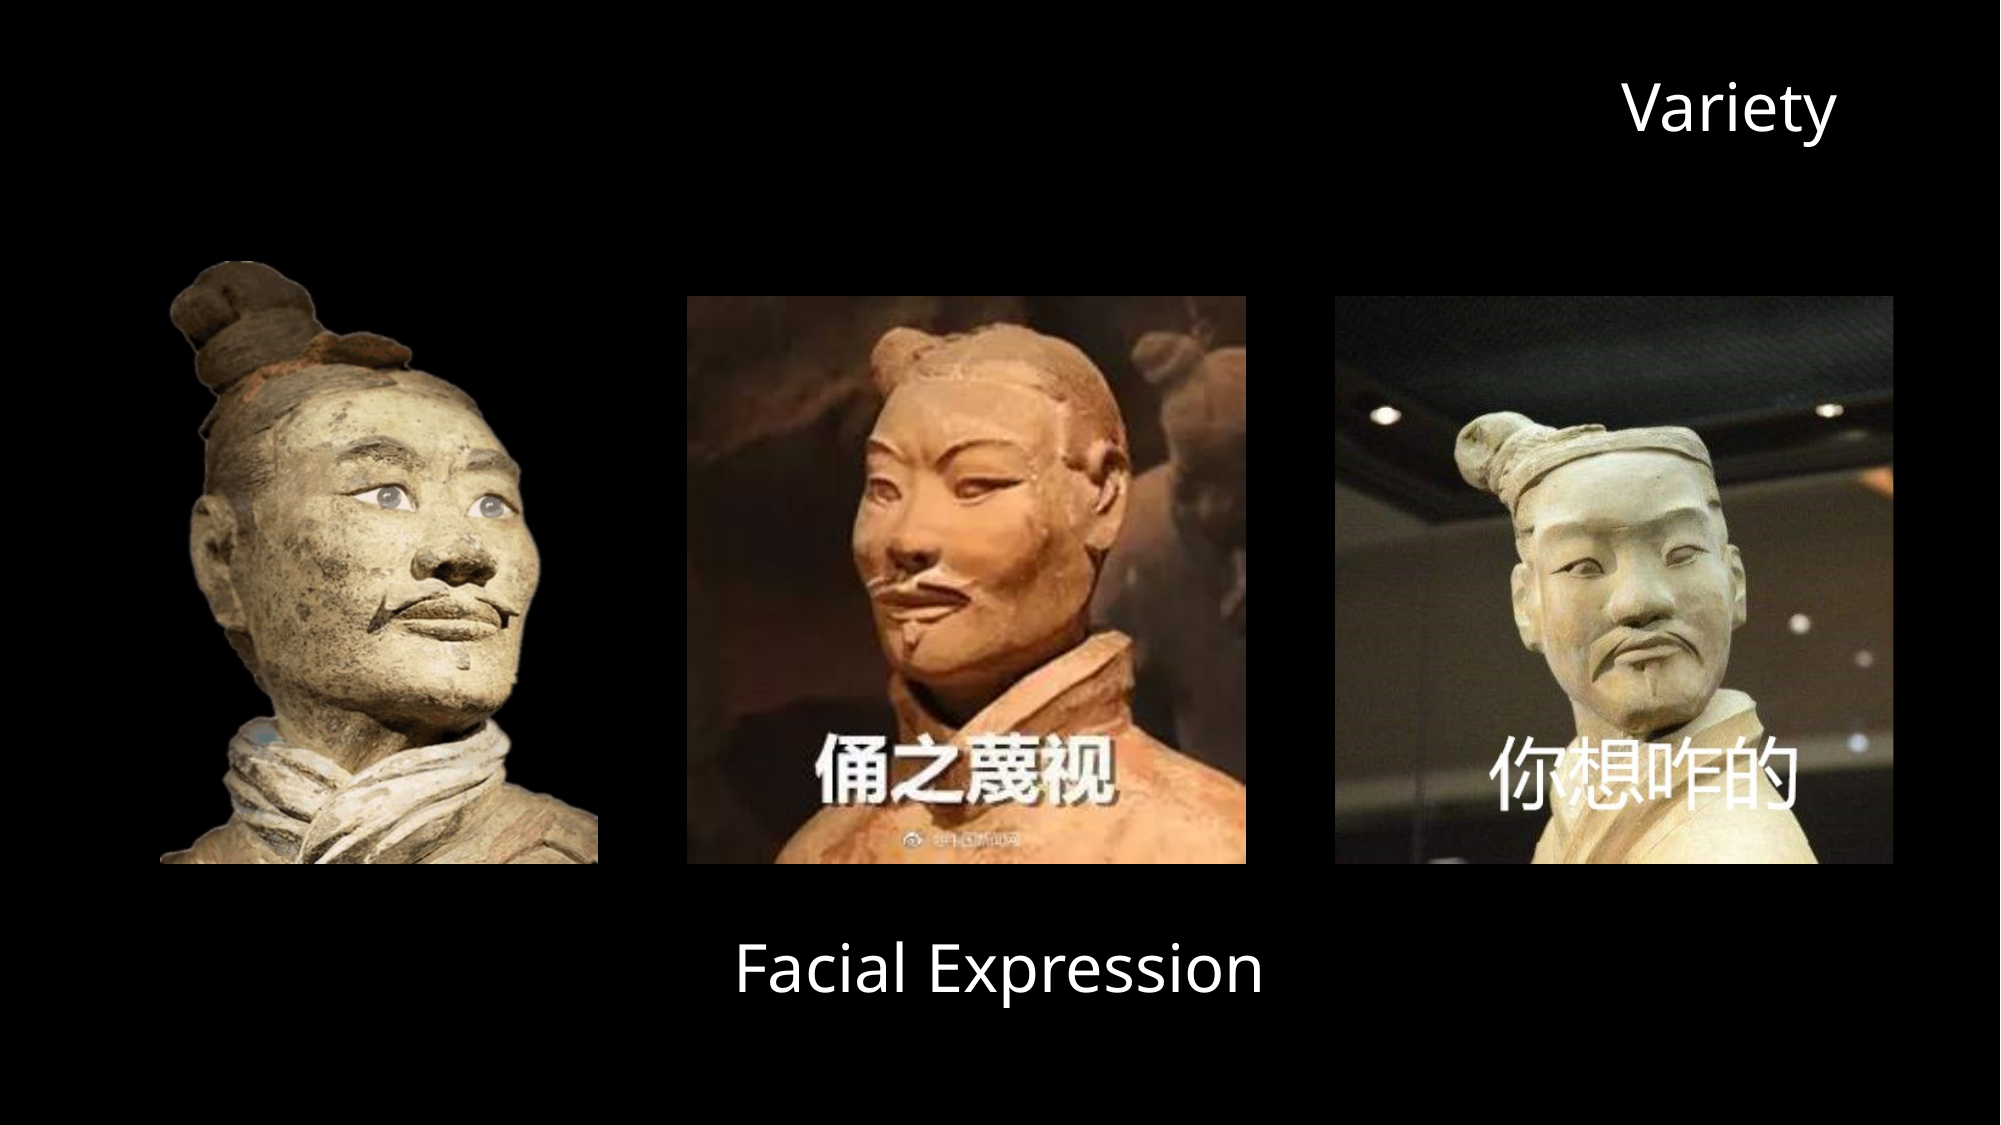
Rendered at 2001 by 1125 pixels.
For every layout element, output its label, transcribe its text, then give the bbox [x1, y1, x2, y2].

picture [1334, 296, 1894, 864]
picture [160, 261, 598, 864]
text_box Facial Expression [718, 918, 1282, 1013]
picture [687, 296, 1246, 864]
text_box Variety [1606, 57, 1853, 152]
